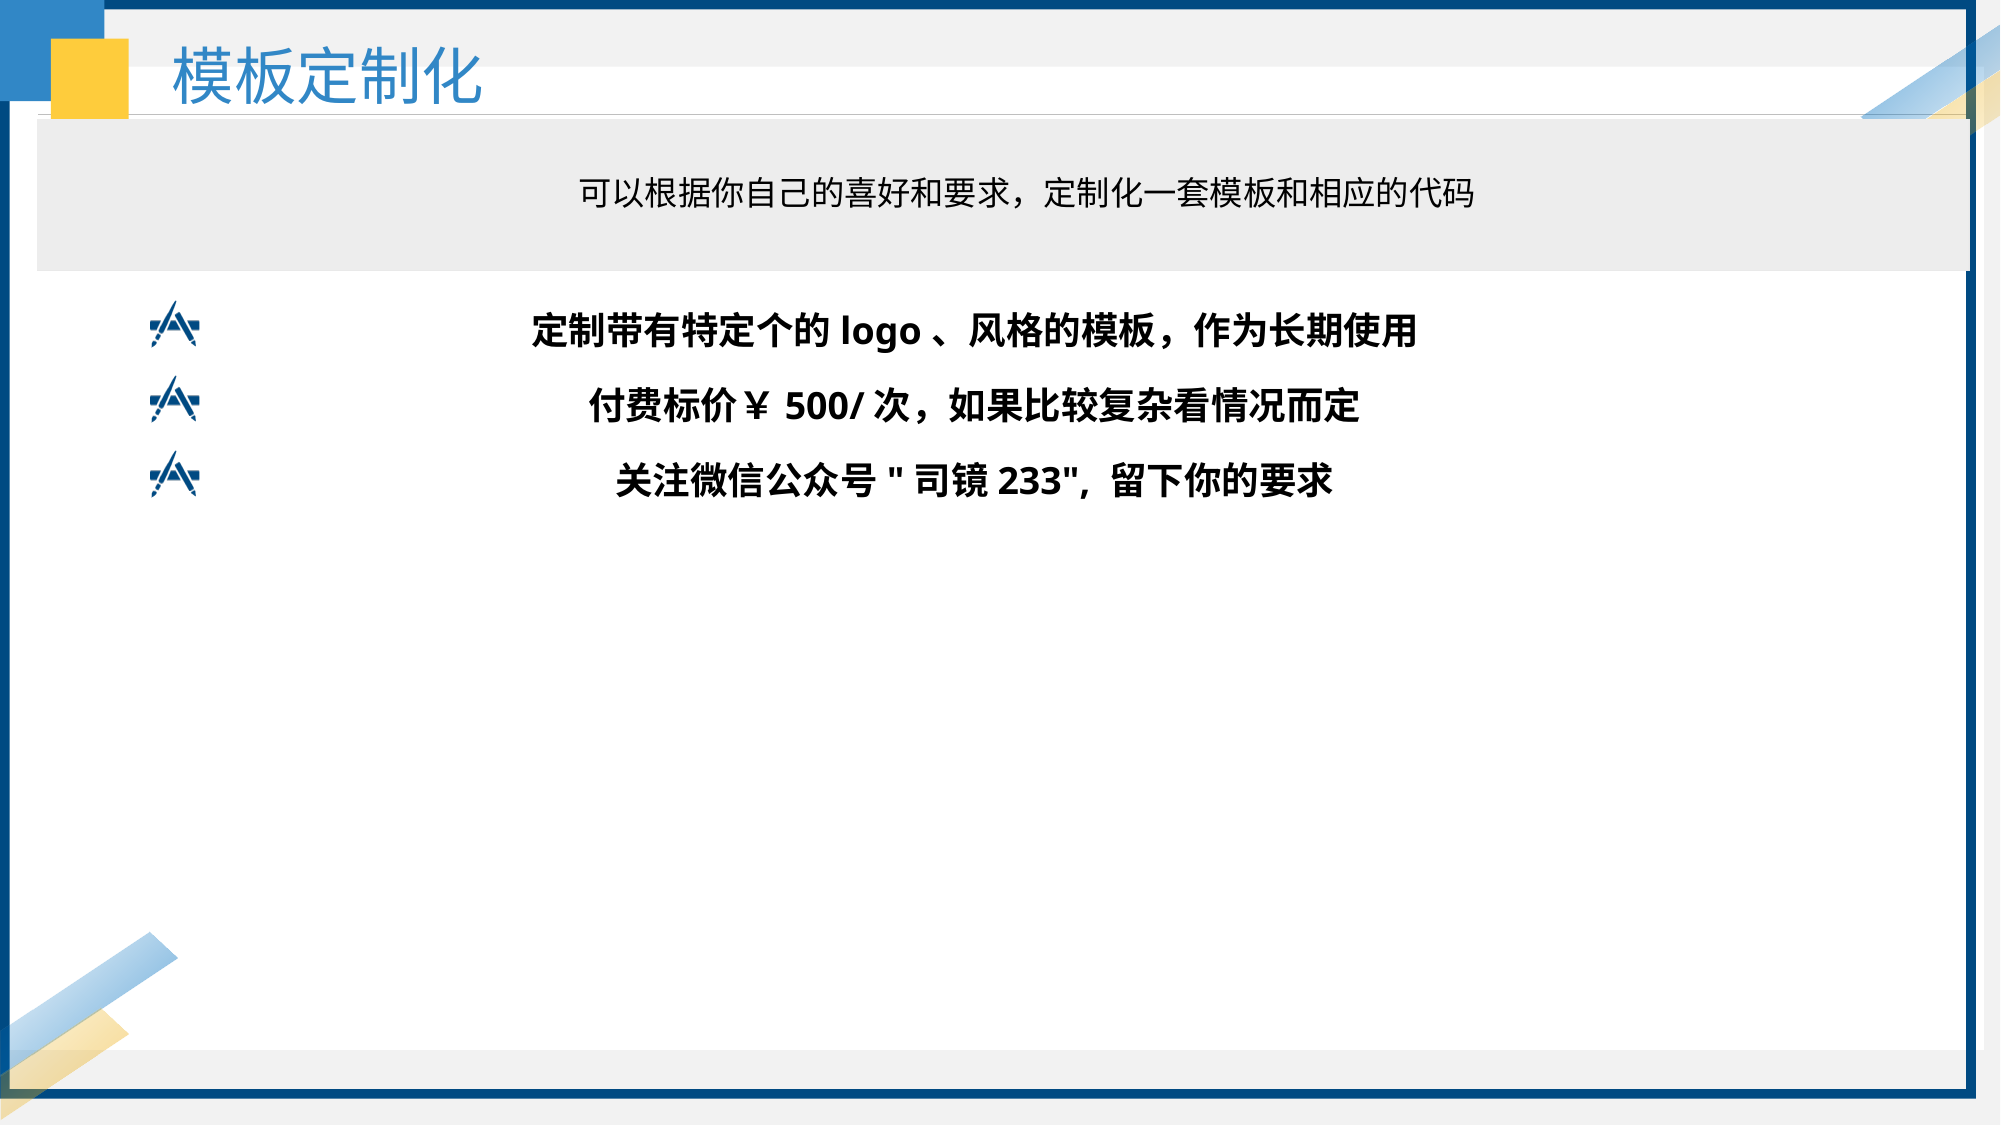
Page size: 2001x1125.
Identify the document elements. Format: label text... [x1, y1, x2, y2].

title 模板定制化 [156, 0, 1882, 119]
text_box 付费标价￥500/次，如果比较复杂看情况而定 [573, 374, 1377, 435]
picture [149, 374, 200, 425]
text_box 关注微信公众号"司镜233", 留下你的要求 [600, 449, 1350, 510]
text_box 定制带有特定个的logo、风格的模板，作为长期使用 [516, 299, 1434, 360]
picture [149, 449, 200, 500]
picture [37, 119, 1971, 272]
picture [149, 299, 200, 350]
